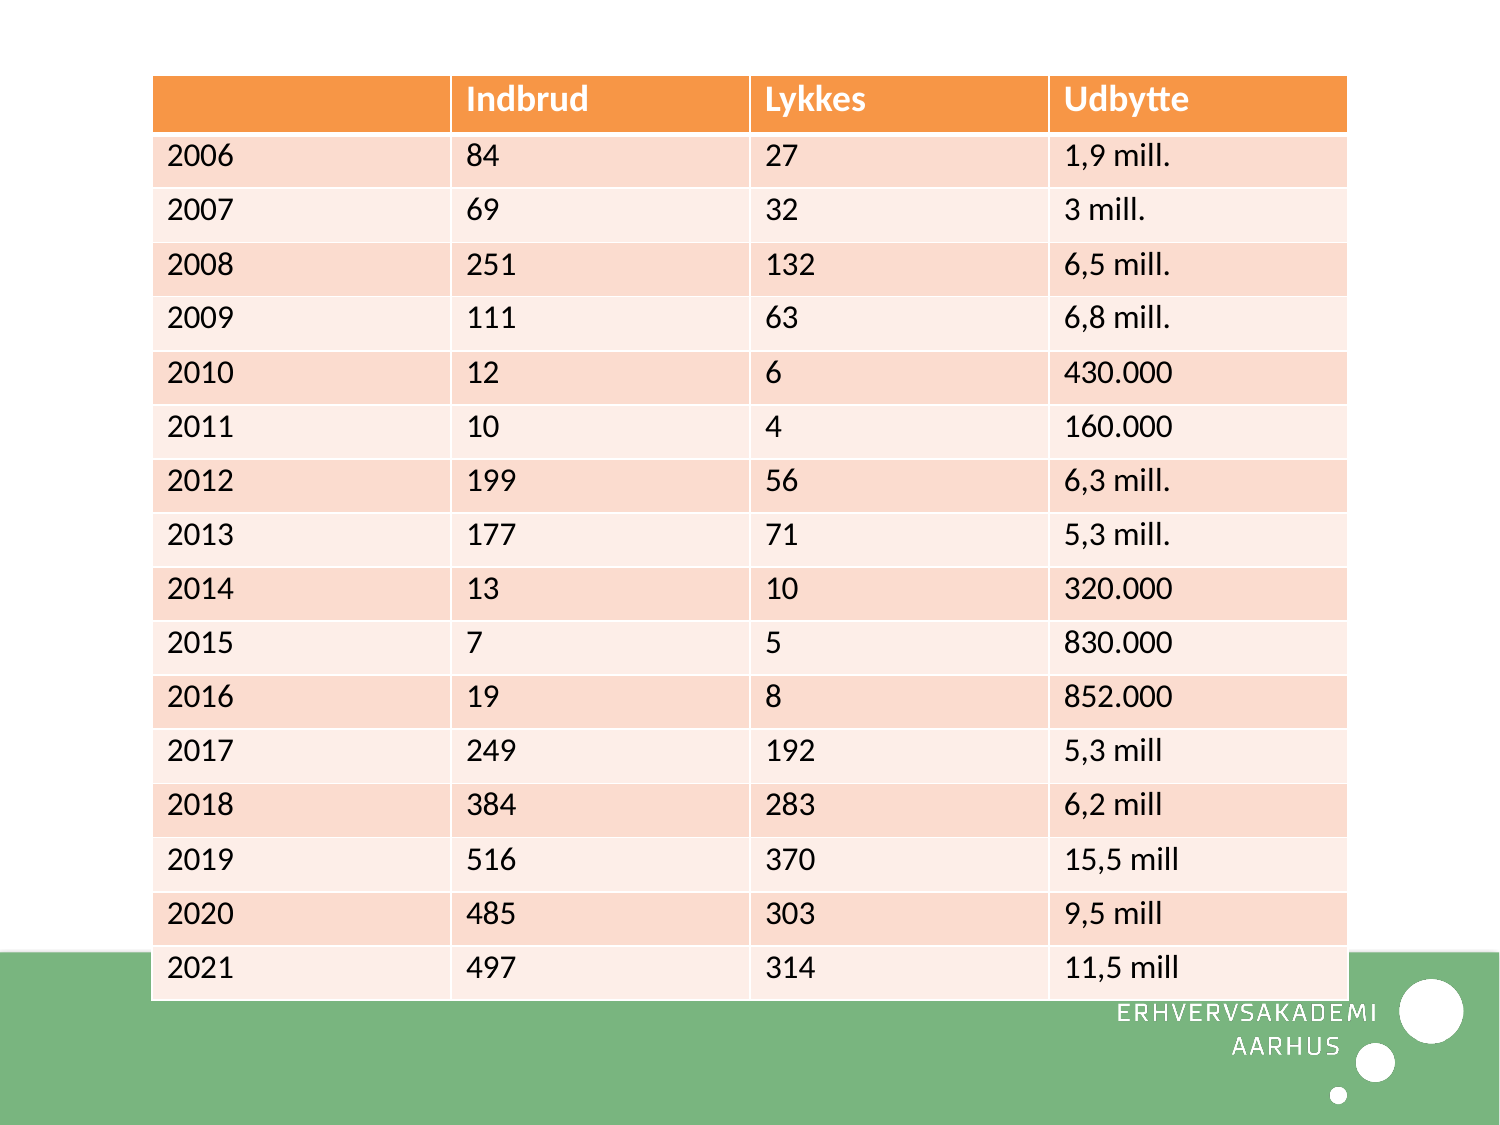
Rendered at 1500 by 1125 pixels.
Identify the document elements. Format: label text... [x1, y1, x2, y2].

table_cell 111 [452, 297, 749, 350]
table_cell 69 [452, 189, 749, 242]
table_cell 5,3 mill [1050, 730, 1347, 783]
table_cell 384 [452, 784, 749, 837]
table_cell 10 [751, 568, 1048, 620]
table_cell 2019 [153, 838, 450, 891]
table_cell 132 [751, 243, 1048, 296]
table_cell 2008 [153, 243, 450, 296]
table_cell 516 [452, 838, 749, 891]
table_cell 2010 [153, 352, 450, 404]
table_cell 9,5 mill [1050, 893, 1347, 945]
table_header Indbrud [452, 76, 749, 132]
table_cell 160.000 [1050, 406, 1347, 458]
table_cell 2011 [153, 406, 450, 458]
table_cell 485 [452, 893, 749, 945]
table_cell 56 [751, 460, 1048, 512]
table_cell 2017 [153, 730, 450, 783]
table_header [153, 76, 450, 132]
table_cell 8 [751, 676, 1048, 728]
table_cell 84 [452, 137, 749, 187]
table_cell 2009 [153, 297, 450, 350]
table_cell 27 [751, 137, 1048, 187]
picture [1104, 971, 1471, 1110]
table_cell 15,5 mill [1050, 838, 1347, 891]
table_cell 1,9 mill. [1050, 137, 1347, 187]
table_cell 283 [751, 784, 1048, 837]
table_cell 314 [751, 947, 1048, 999]
table_cell 303 [751, 893, 1048, 945]
table_cell 11,5 mill [1050, 947, 1347, 999]
table_cell 199 [452, 460, 749, 512]
table_cell 71 [751, 514, 1048, 566]
table_cell 430.000 [1050, 352, 1347, 404]
table_cell 2006 [153, 137, 450, 187]
table_cell 852.000 [1050, 676, 1347, 728]
table_cell 7 [452, 622, 749, 674]
table_cell 3 mill. [1050, 189, 1347, 242]
table_cell 2015 [153, 622, 450, 674]
table_cell 497 [452, 947, 749, 999]
table_cell 2014 [153, 568, 450, 620]
table_cell 13 [452, 568, 749, 620]
table_cell 192 [751, 730, 1048, 783]
table_cell 2021 [153, 947, 450, 999]
table_cell 2013 [153, 514, 450, 566]
table_cell 2018 [153, 784, 450, 837]
table_cell 2016 [153, 676, 450, 728]
table_cell 6,3 mill. [1050, 460, 1347, 512]
table_cell 249 [452, 730, 749, 783]
table_cell 320.000 [1050, 568, 1347, 620]
table_cell 370 [751, 838, 1048, 891]
table_cell 63 [751, 297, 1048, 350]
table_cell 830.000 [1050, 622, 1347, 674]
table_cell 19 [452, 676, 749, 728]
table_header Udbytte [1050, 76, 1347, 132]
table_cell 10 [452, 406, 749, 458]
table_cell 5,3 mill. [1050, 514, 1347, 566]
table_cell 6,8 mill. [1050, 297, 1347, 350]
table_cell 2020 [153, 893, 450, 945]
table_cell 6,5 mill. [1050, 243, 1347, 296]
table_cell 32 [751, 189, 1048, 242]
table_cell 6 [751, 352, 1048, 404]
table_cell 12 [452, 352, 749, 404]
table_cell 251 [452, 243, 749, 296]
table_cell 4 [751, 406, 1048, 458]
table_cell 5 [751, 622, 1048, 674]
table_header Lykkes [751, 76, 1048, 132]
table_cell 6,2 mill [1050, 784, 1347, 837]
table_cell 2007 [153, 189, 450, 242]
table_cell 177 [452, 514, 749, 566]
table_cell 2012 [153, 460, 450, 512]
